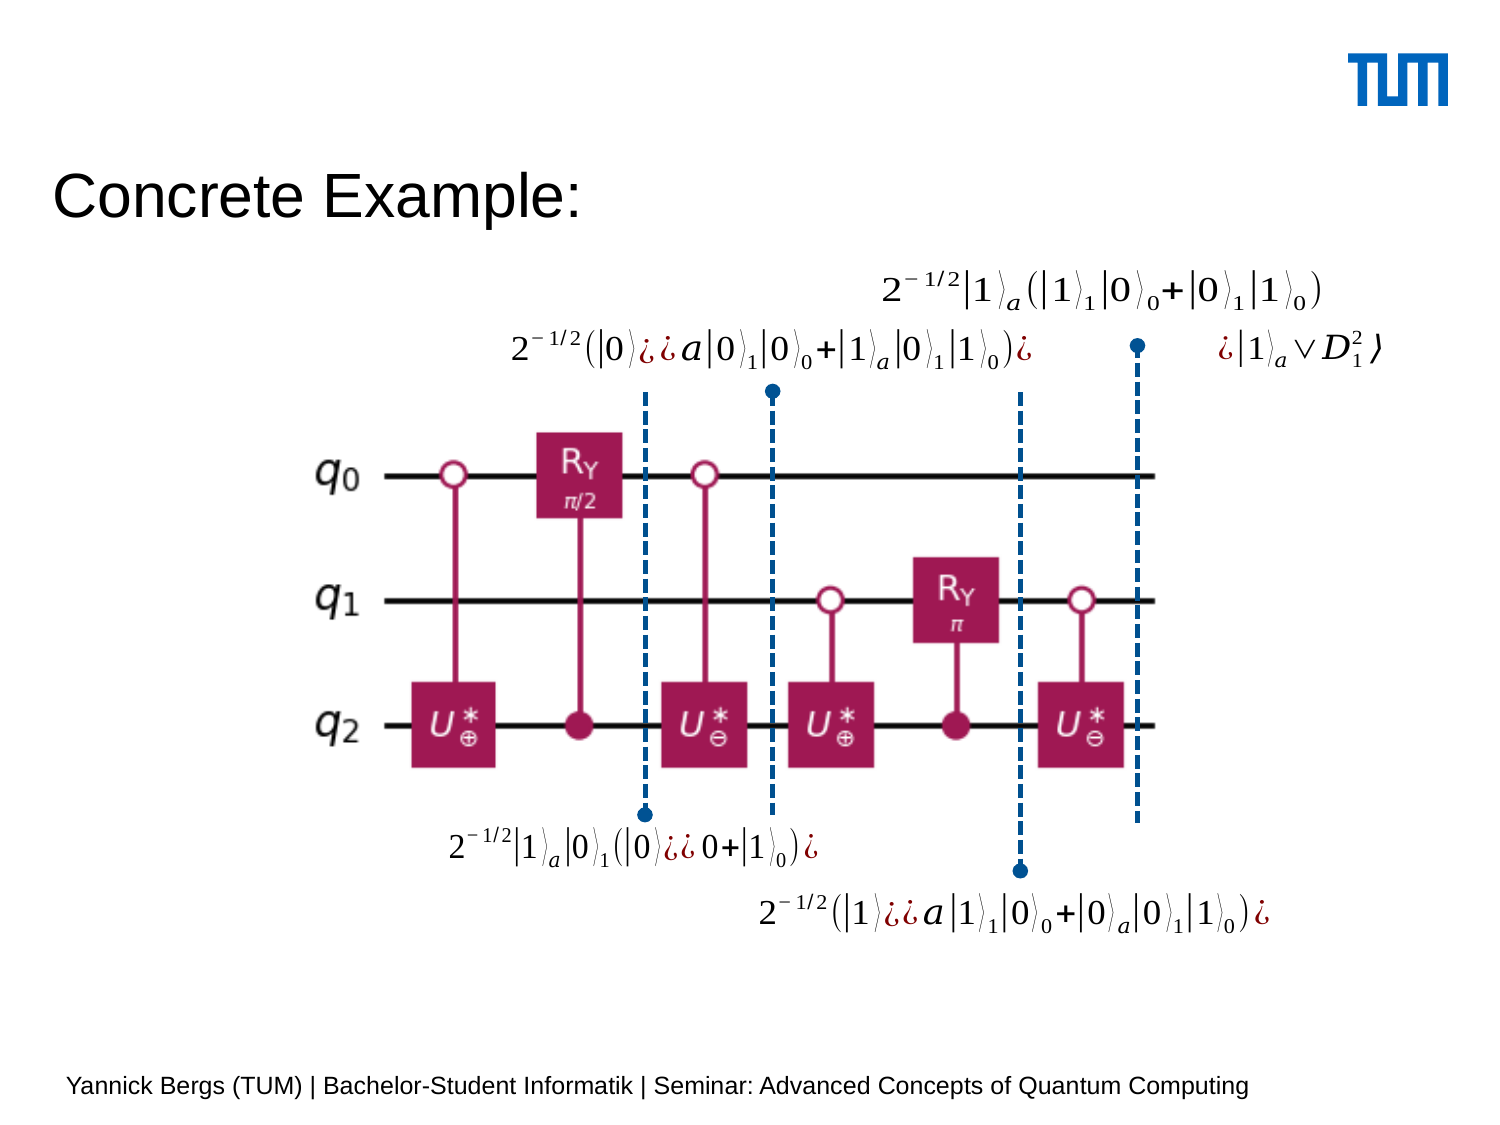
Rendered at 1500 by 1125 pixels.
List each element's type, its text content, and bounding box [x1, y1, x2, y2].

text_box [1010, 862, 1031, 881]
picture [1138, 391, 1218, 816]
picture [1021, 391, 1137, 816]
picture [254, 391, 644, 816]
text_box Yannick Bergs (TUM) | Bachelor-Student Informatik | Seminar: Advanced Concepts of Quantum Computing [51, 1061, 1294, 1122]
text_box [1127, 335, 1148, 355]
picture [646, 391, 772, 816]
picture [773, 391, 1019, 816]
text_box [763, 381, 783, 390]
